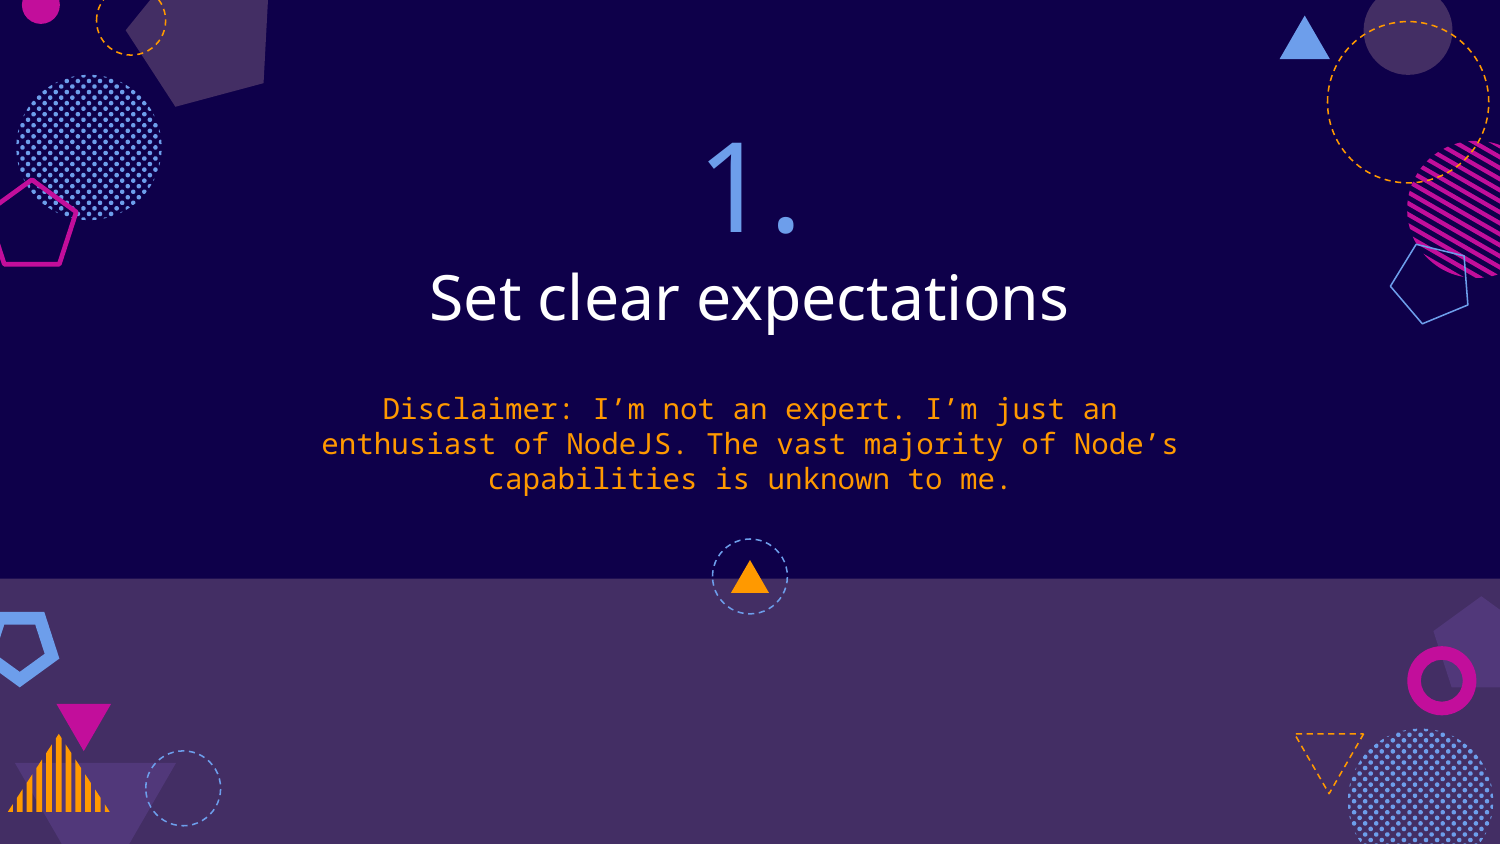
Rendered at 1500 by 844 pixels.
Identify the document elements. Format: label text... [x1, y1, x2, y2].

subtitle Disclaimer: I’m not an expert. I’m just an enthusiast of NodeJS. The vast majority of Node’s capabilities is unknown to me. [285, 375, 1215, 489]
title 1. Set clear expectations [285, 157, 1215, 348]
